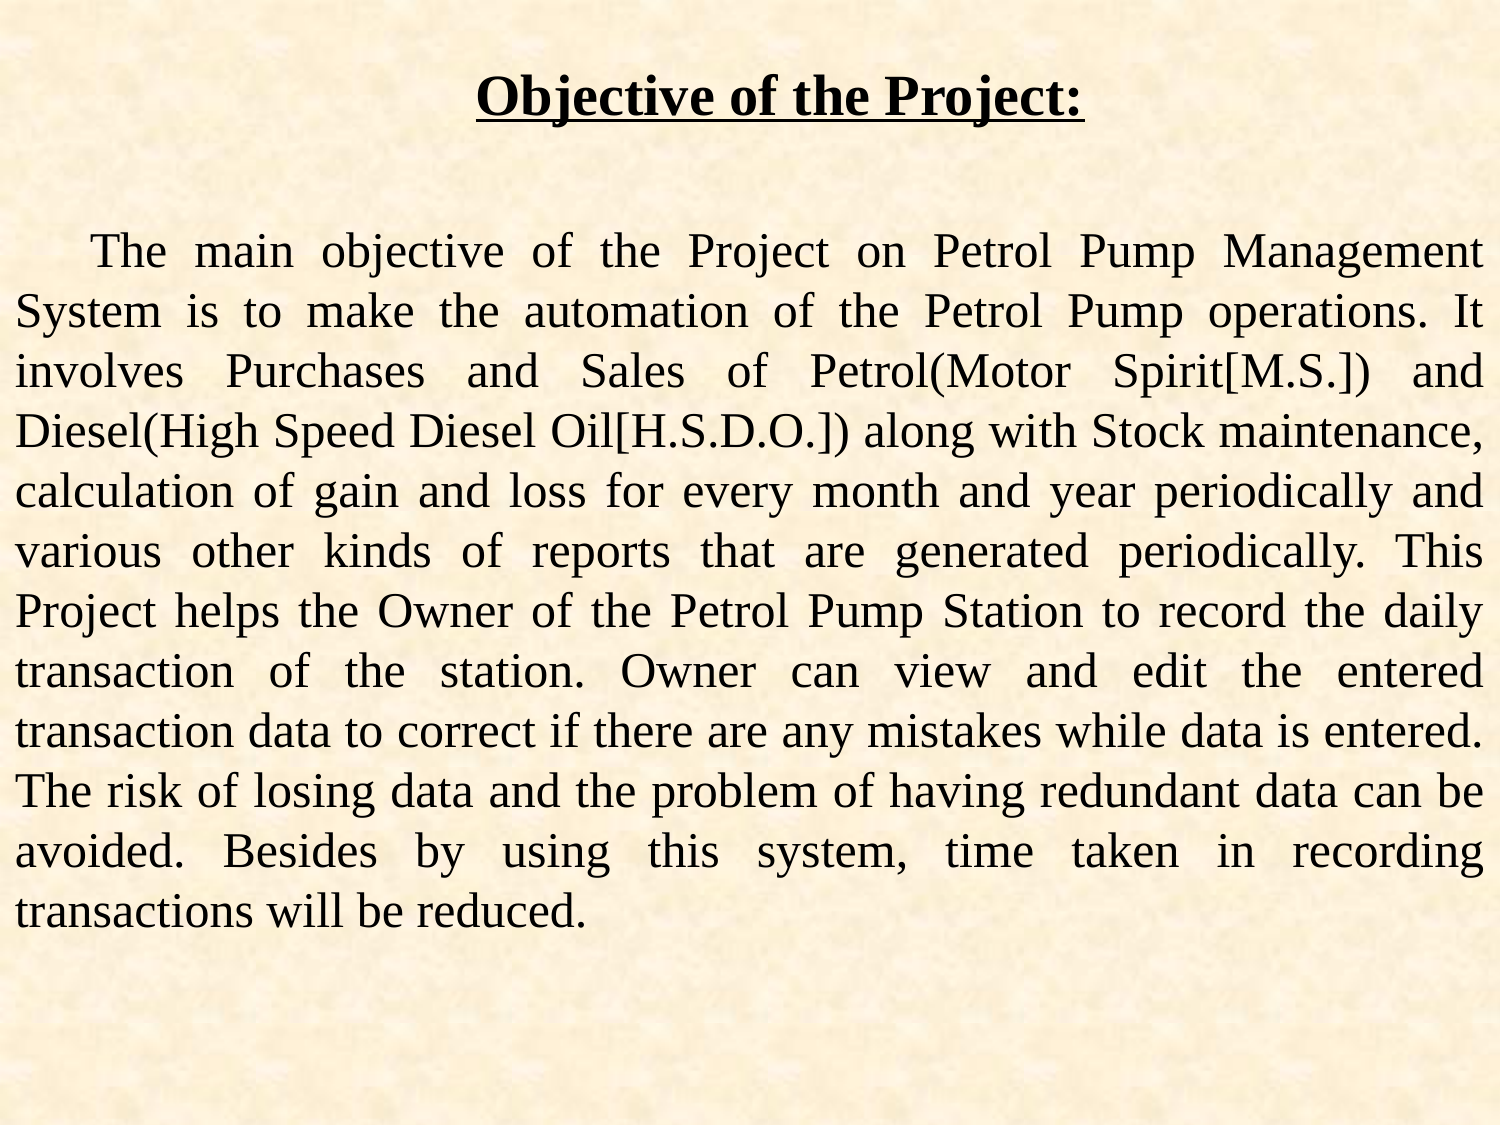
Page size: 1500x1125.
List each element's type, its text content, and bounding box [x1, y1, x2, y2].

text_box Objective of the Project: The main objective of the Project on Petrol Pump Management System is to make the automation of the Petrol Pump operations. It involves Purchases and Sales of Petrol(Motor Spirit[M.S.]) and Diesel(High Speed Diesel Oil[H.S.D.O.]) along with Stock maintenance, calculation of gain and loss for every month and year periodically and various other kinds of reports that are generated periodically. This Project helps the Owner of the Petrol Pump Station to record the daily transaction of the station. Owner can view and edit the entered transaction data to correct if there are any mistakes while data is entered. The risk of losing data and the problem of having redundant data can be avoided. Besides by using this system, time taken in recording transactions will be reduced. [0, 0, 1500, 1125]
